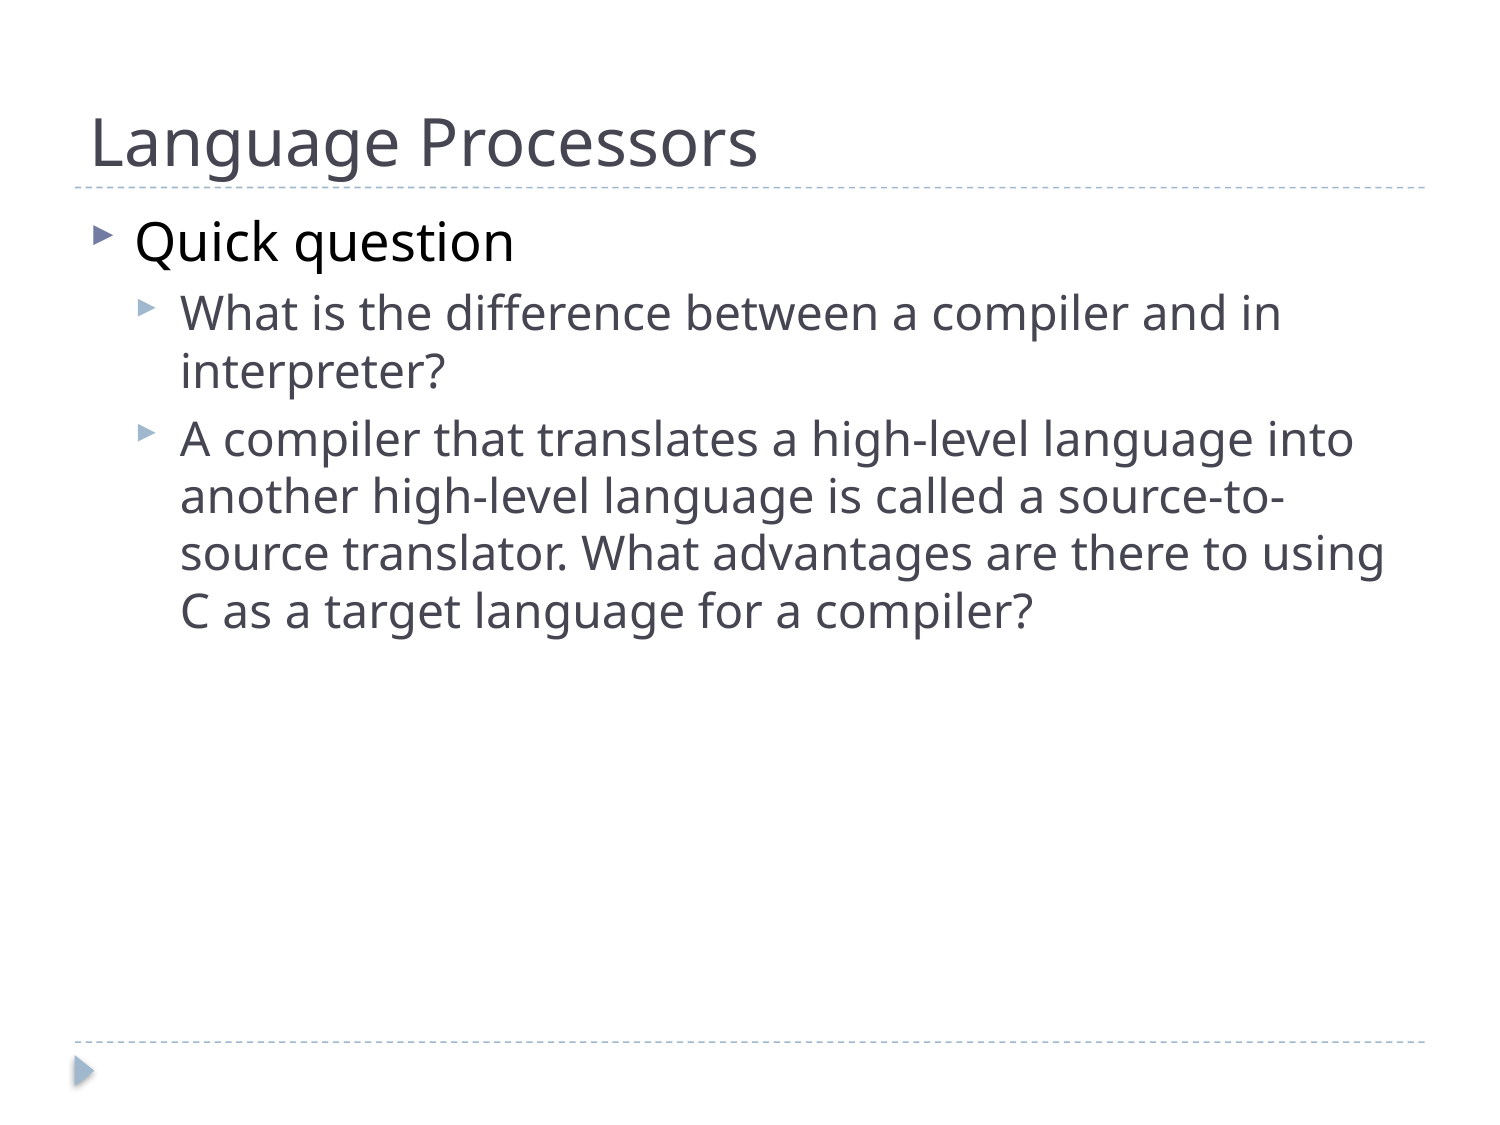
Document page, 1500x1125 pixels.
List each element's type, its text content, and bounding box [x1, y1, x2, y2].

list Quick question What is the difference between a compiler and in interpreter? A compiler that translates a high-level language into another high-level language is called a source-to-source translator. What advantages are there to using C as a target language for a compiler? [75, 200, 1425, 1010]
title Language Processors [75, 24, 1425, 188]
